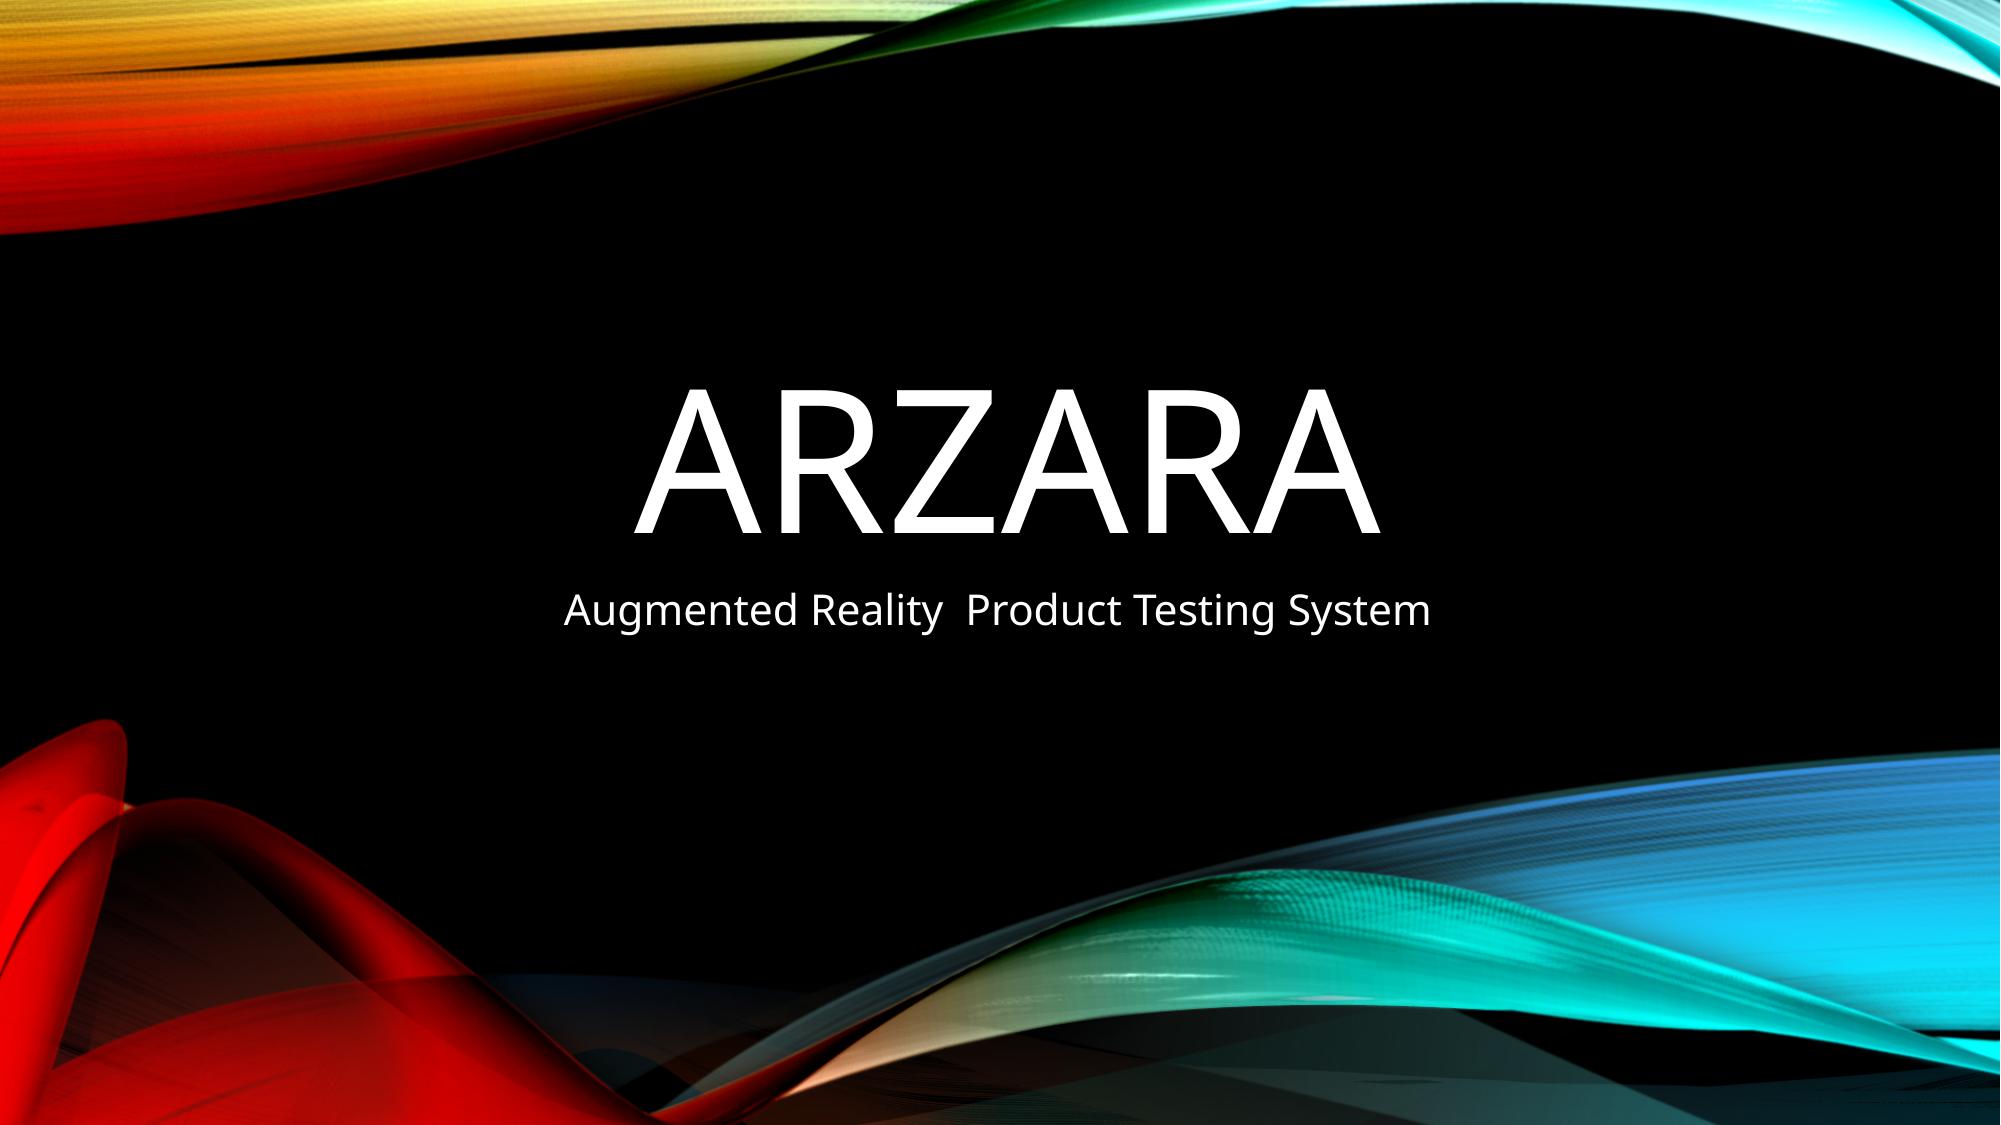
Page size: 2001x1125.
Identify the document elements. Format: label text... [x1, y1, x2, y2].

title ARZARA [619, 249, 1829, 581]
picture [0, 0, 2000, 237]
picture [0, 717, 2000, 1125]
subtitle Augmented Reality Product Testing System [549, 581, 2000, 643]
